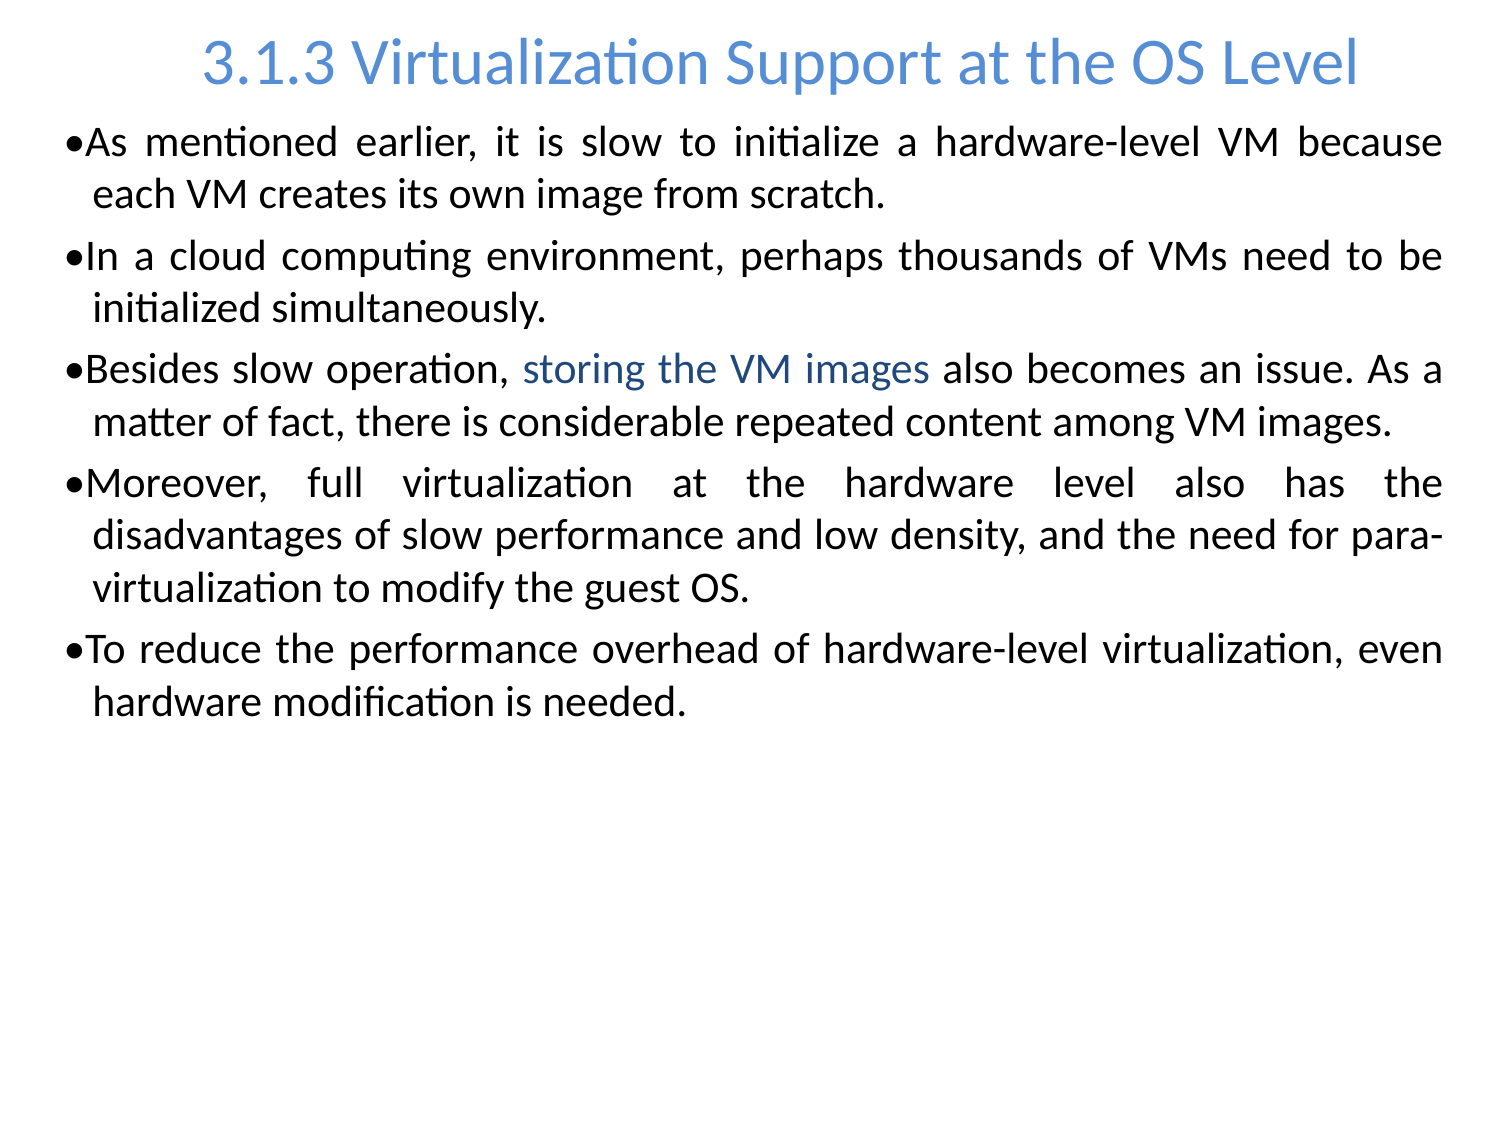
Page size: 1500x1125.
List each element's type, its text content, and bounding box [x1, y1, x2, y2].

list •As mentioned earlier, it is slow to initialize a hardware-level VM because each VM creates its own image from scratch. •In a cloud computing environment, perhaps thousands of VMs need to be initialized simultaneously. •Besides slow operation, storing the VM images also becomes an issue. As a matter of fact, there is considerable repeated content among VM images. •Moreover, full virtualization at the hardware level also has the disadvantages of slow performance and low density, and the need for para-virtualization to modify the guest OS. •To reduce the performance overhead of hardware-level virtualization, even hardware modification is needed. [33, 105, 1459, 896]
title 3.1.3 Virtualization Support at the OS Level [62, 3, 1500, 112]
